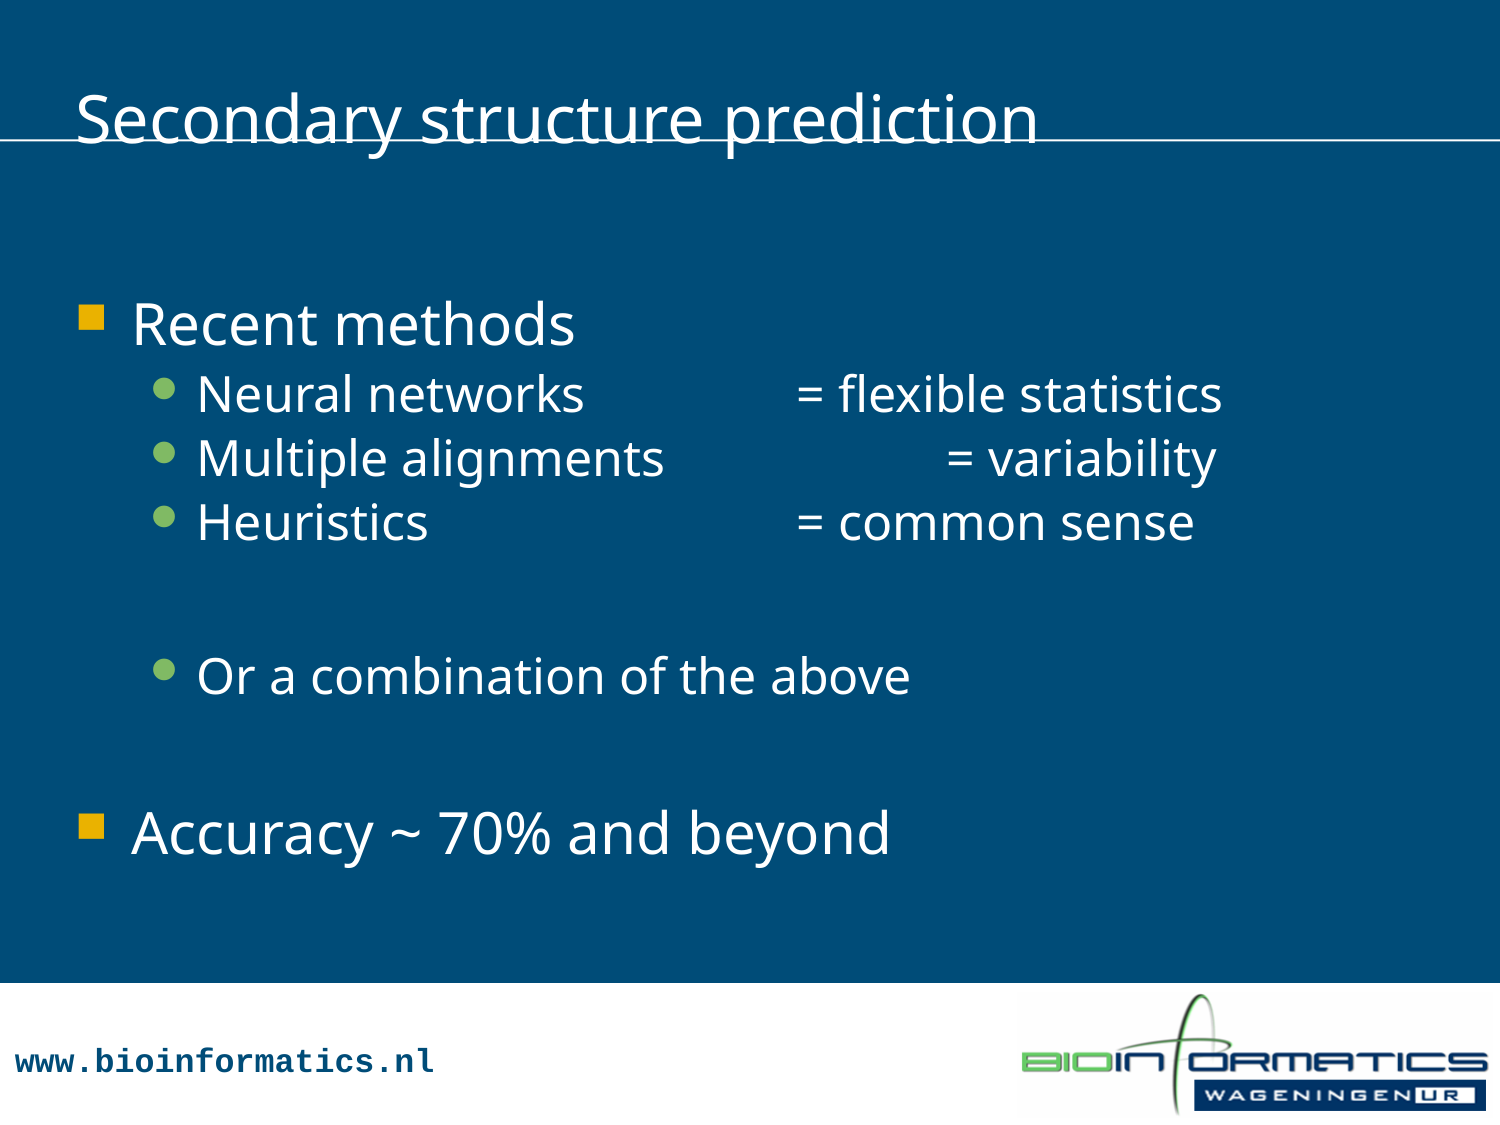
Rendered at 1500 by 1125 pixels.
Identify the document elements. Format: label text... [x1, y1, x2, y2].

title Secondary structure prediction [74, 60, 1426, 224]
picture [0, 984, 1500, 1125]
list Recent methods Neural networks = flexible statistics Multiple alignments = variability Heuristics = common sense Or a combination of the above Accuracy ~ 70% and beyond [74, 224, 1426, 938]
